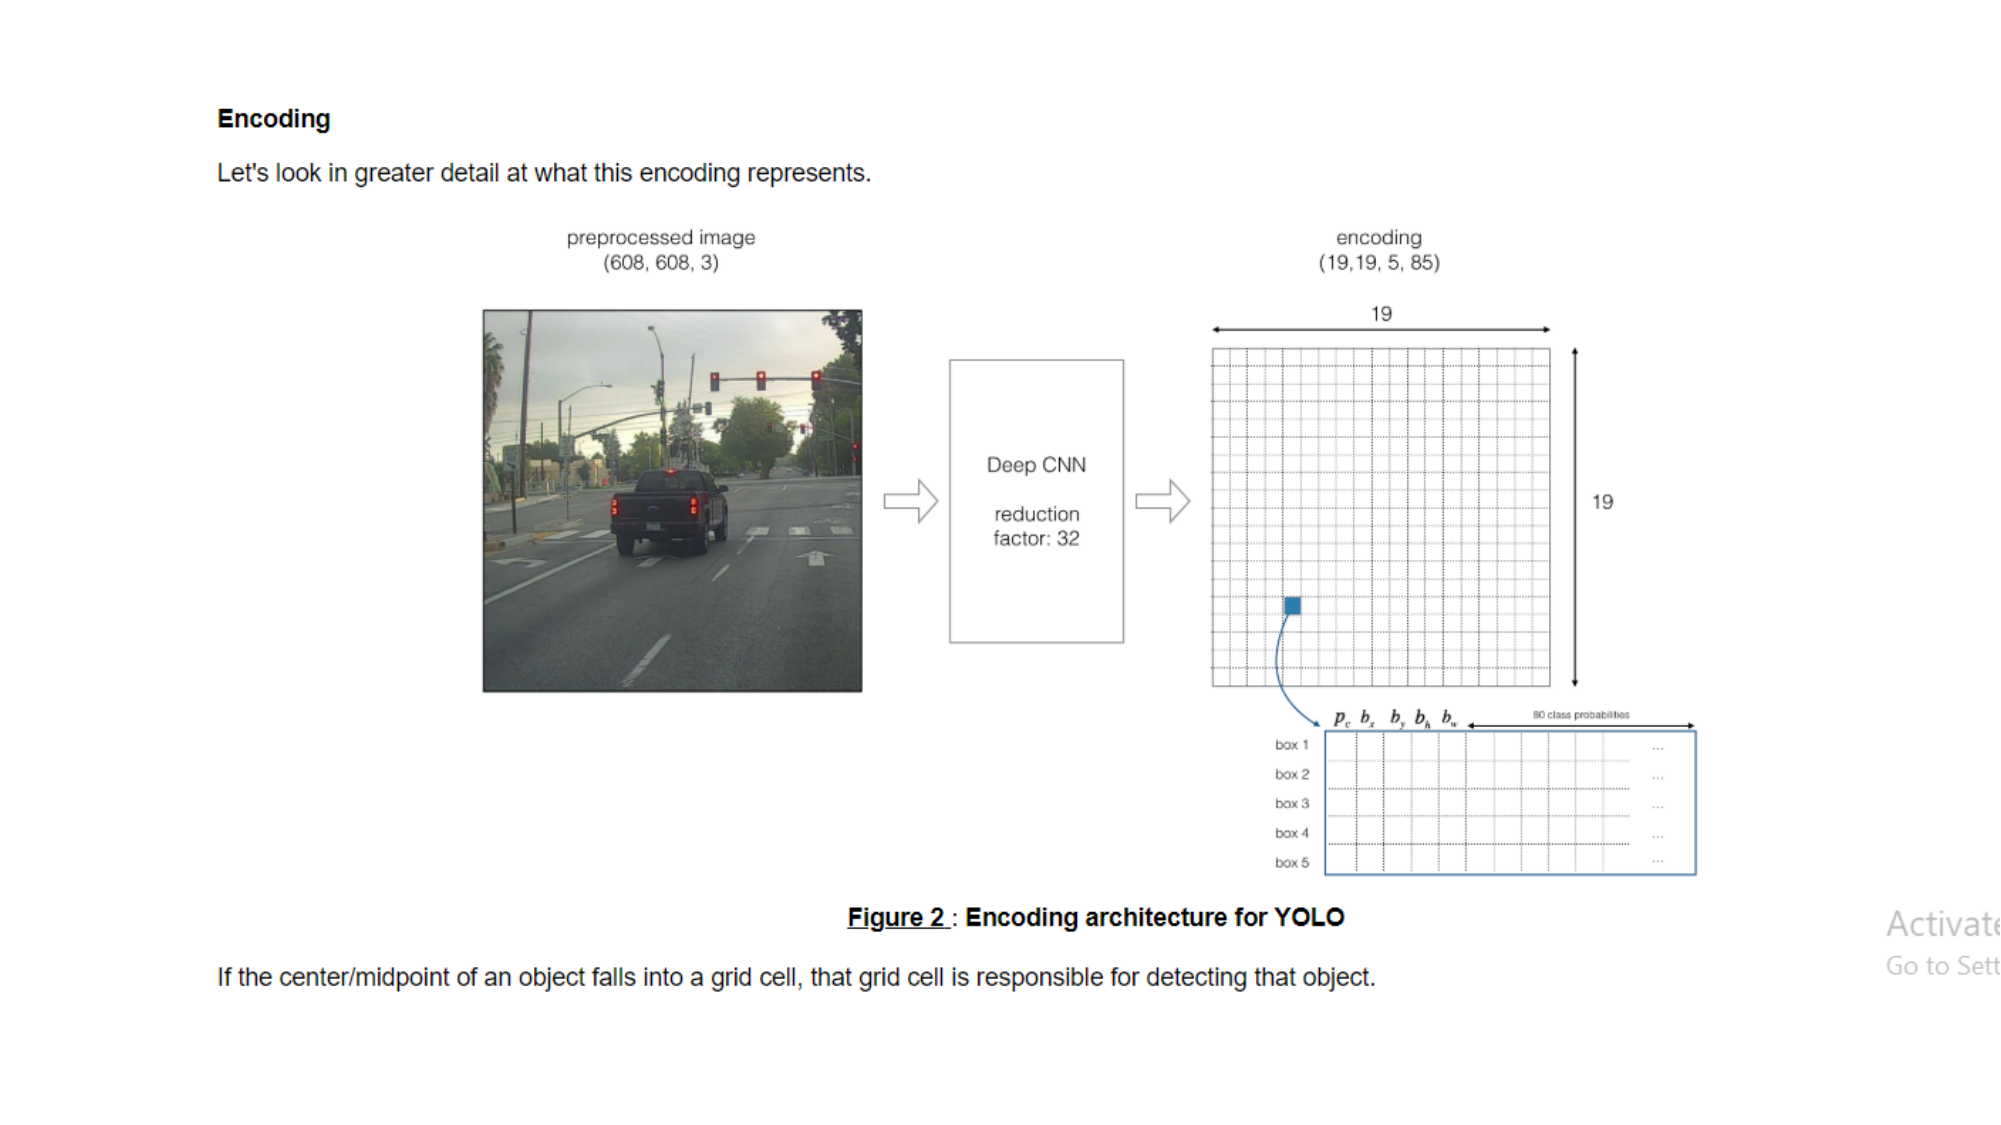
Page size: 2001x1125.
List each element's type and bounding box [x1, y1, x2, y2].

picture [0, 82, 2000, 1043]
